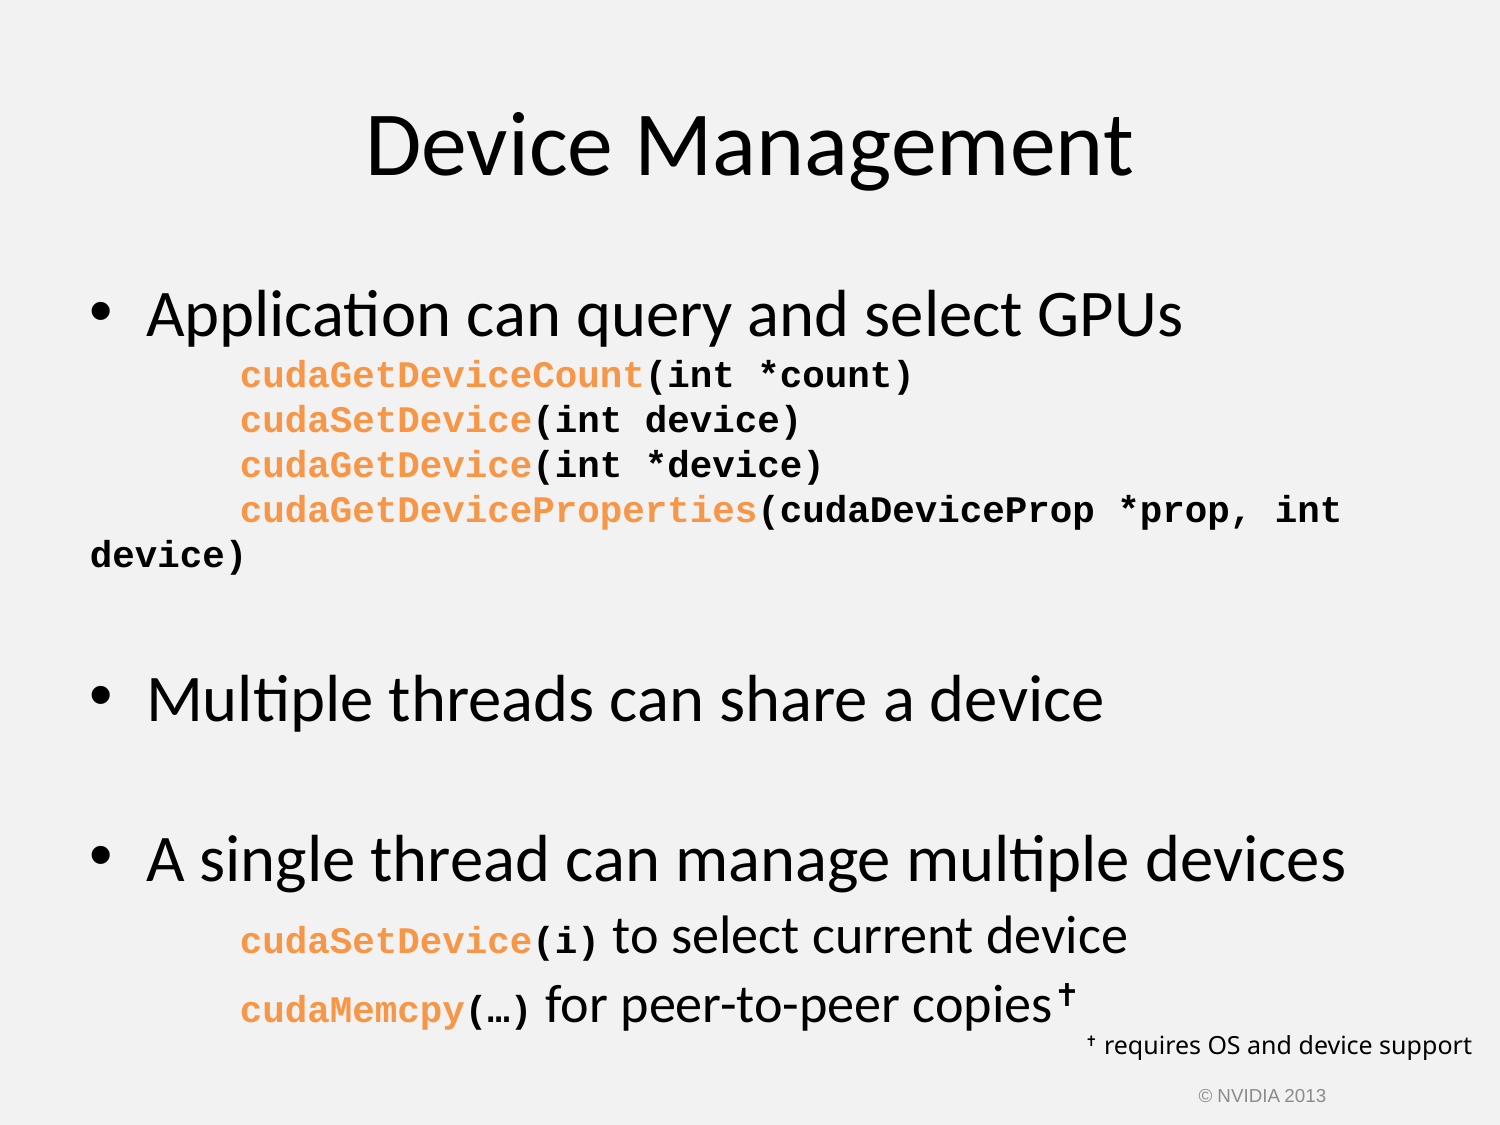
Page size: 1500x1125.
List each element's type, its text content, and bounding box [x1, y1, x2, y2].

text_box Device Management [75, 45, 1425, 233]
text_box ✝ requires OS and device support [1070, 1021, 1500, 1065]
text_box Application can query and select GPUs cudaGetDeviceCount(int *count) cudaSetDevice(int device) cudaGetDevice(int *device) cudaGetDeviceProperties(cudaDeviceProp *prop, int device) Multiple threads can share a device A single thread can manage multiple devices cudaSetDevice(i) to select current device cudaMemcpy(…) for peer-to-peer copies✝ [75, 262, 1500, 1005]
text_box © NVIDIA 2013 [1024, 1065, 1500, 1125]
